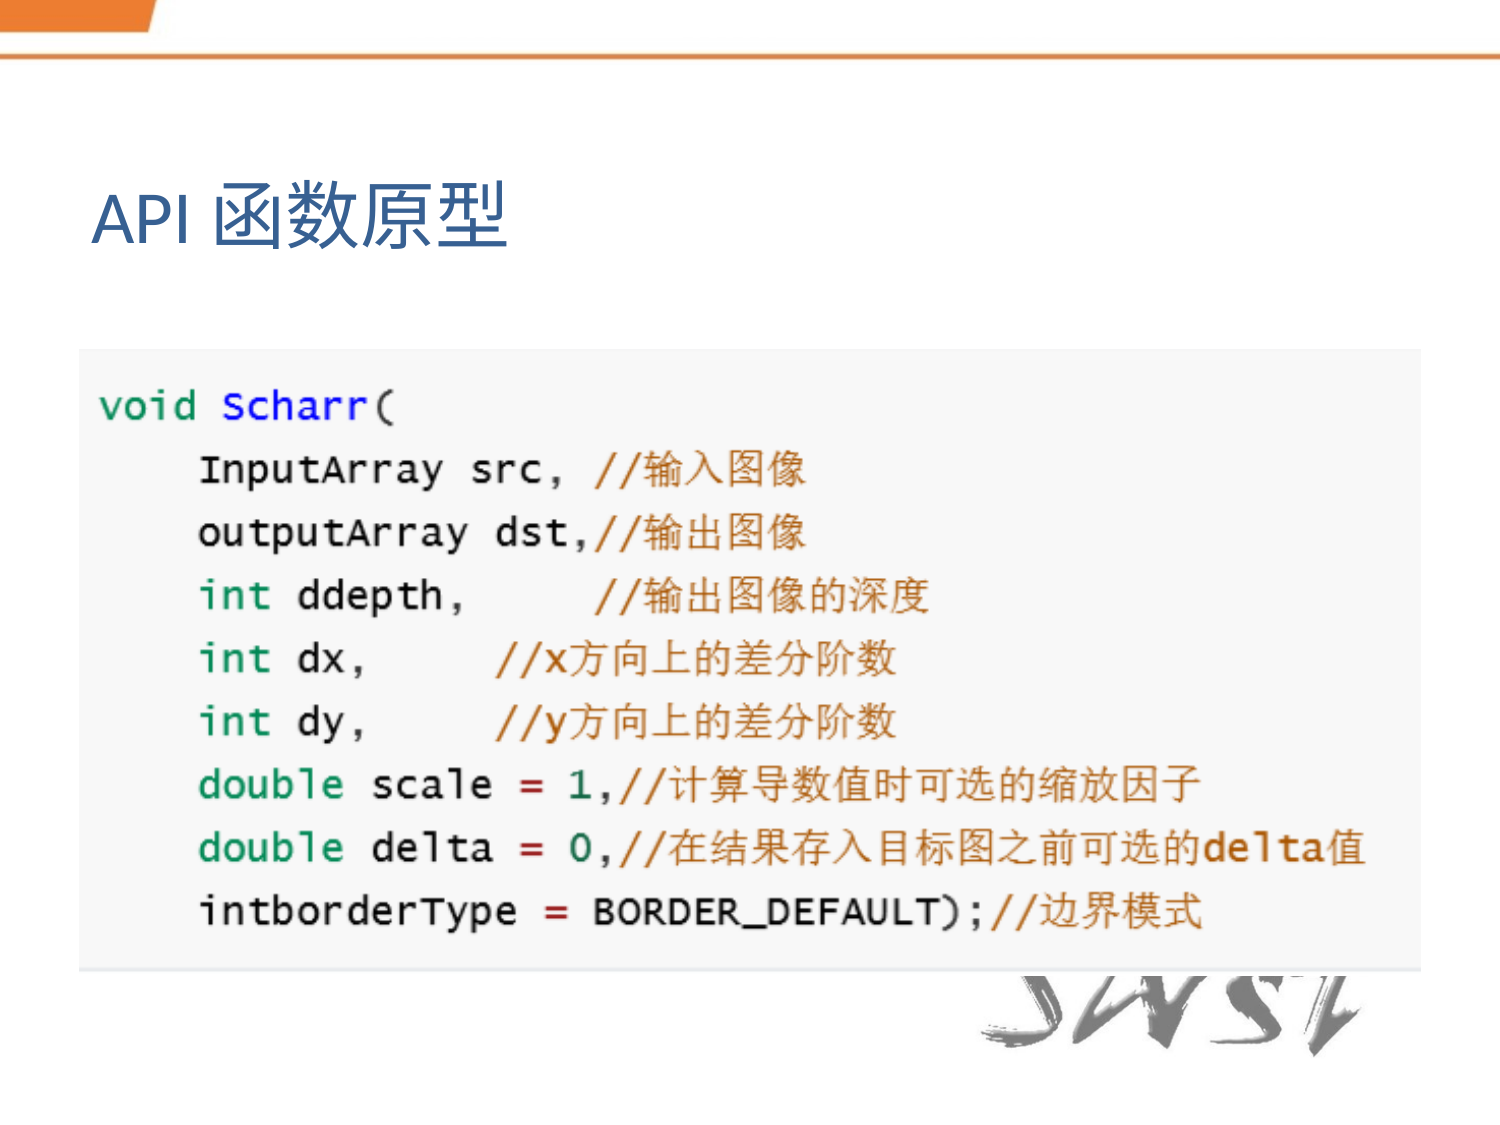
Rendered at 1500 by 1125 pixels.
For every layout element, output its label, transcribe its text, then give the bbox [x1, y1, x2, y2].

text_box API函数原型 [76, 160, 1365, 266]
picture [0, 0, 1500, 1125]
